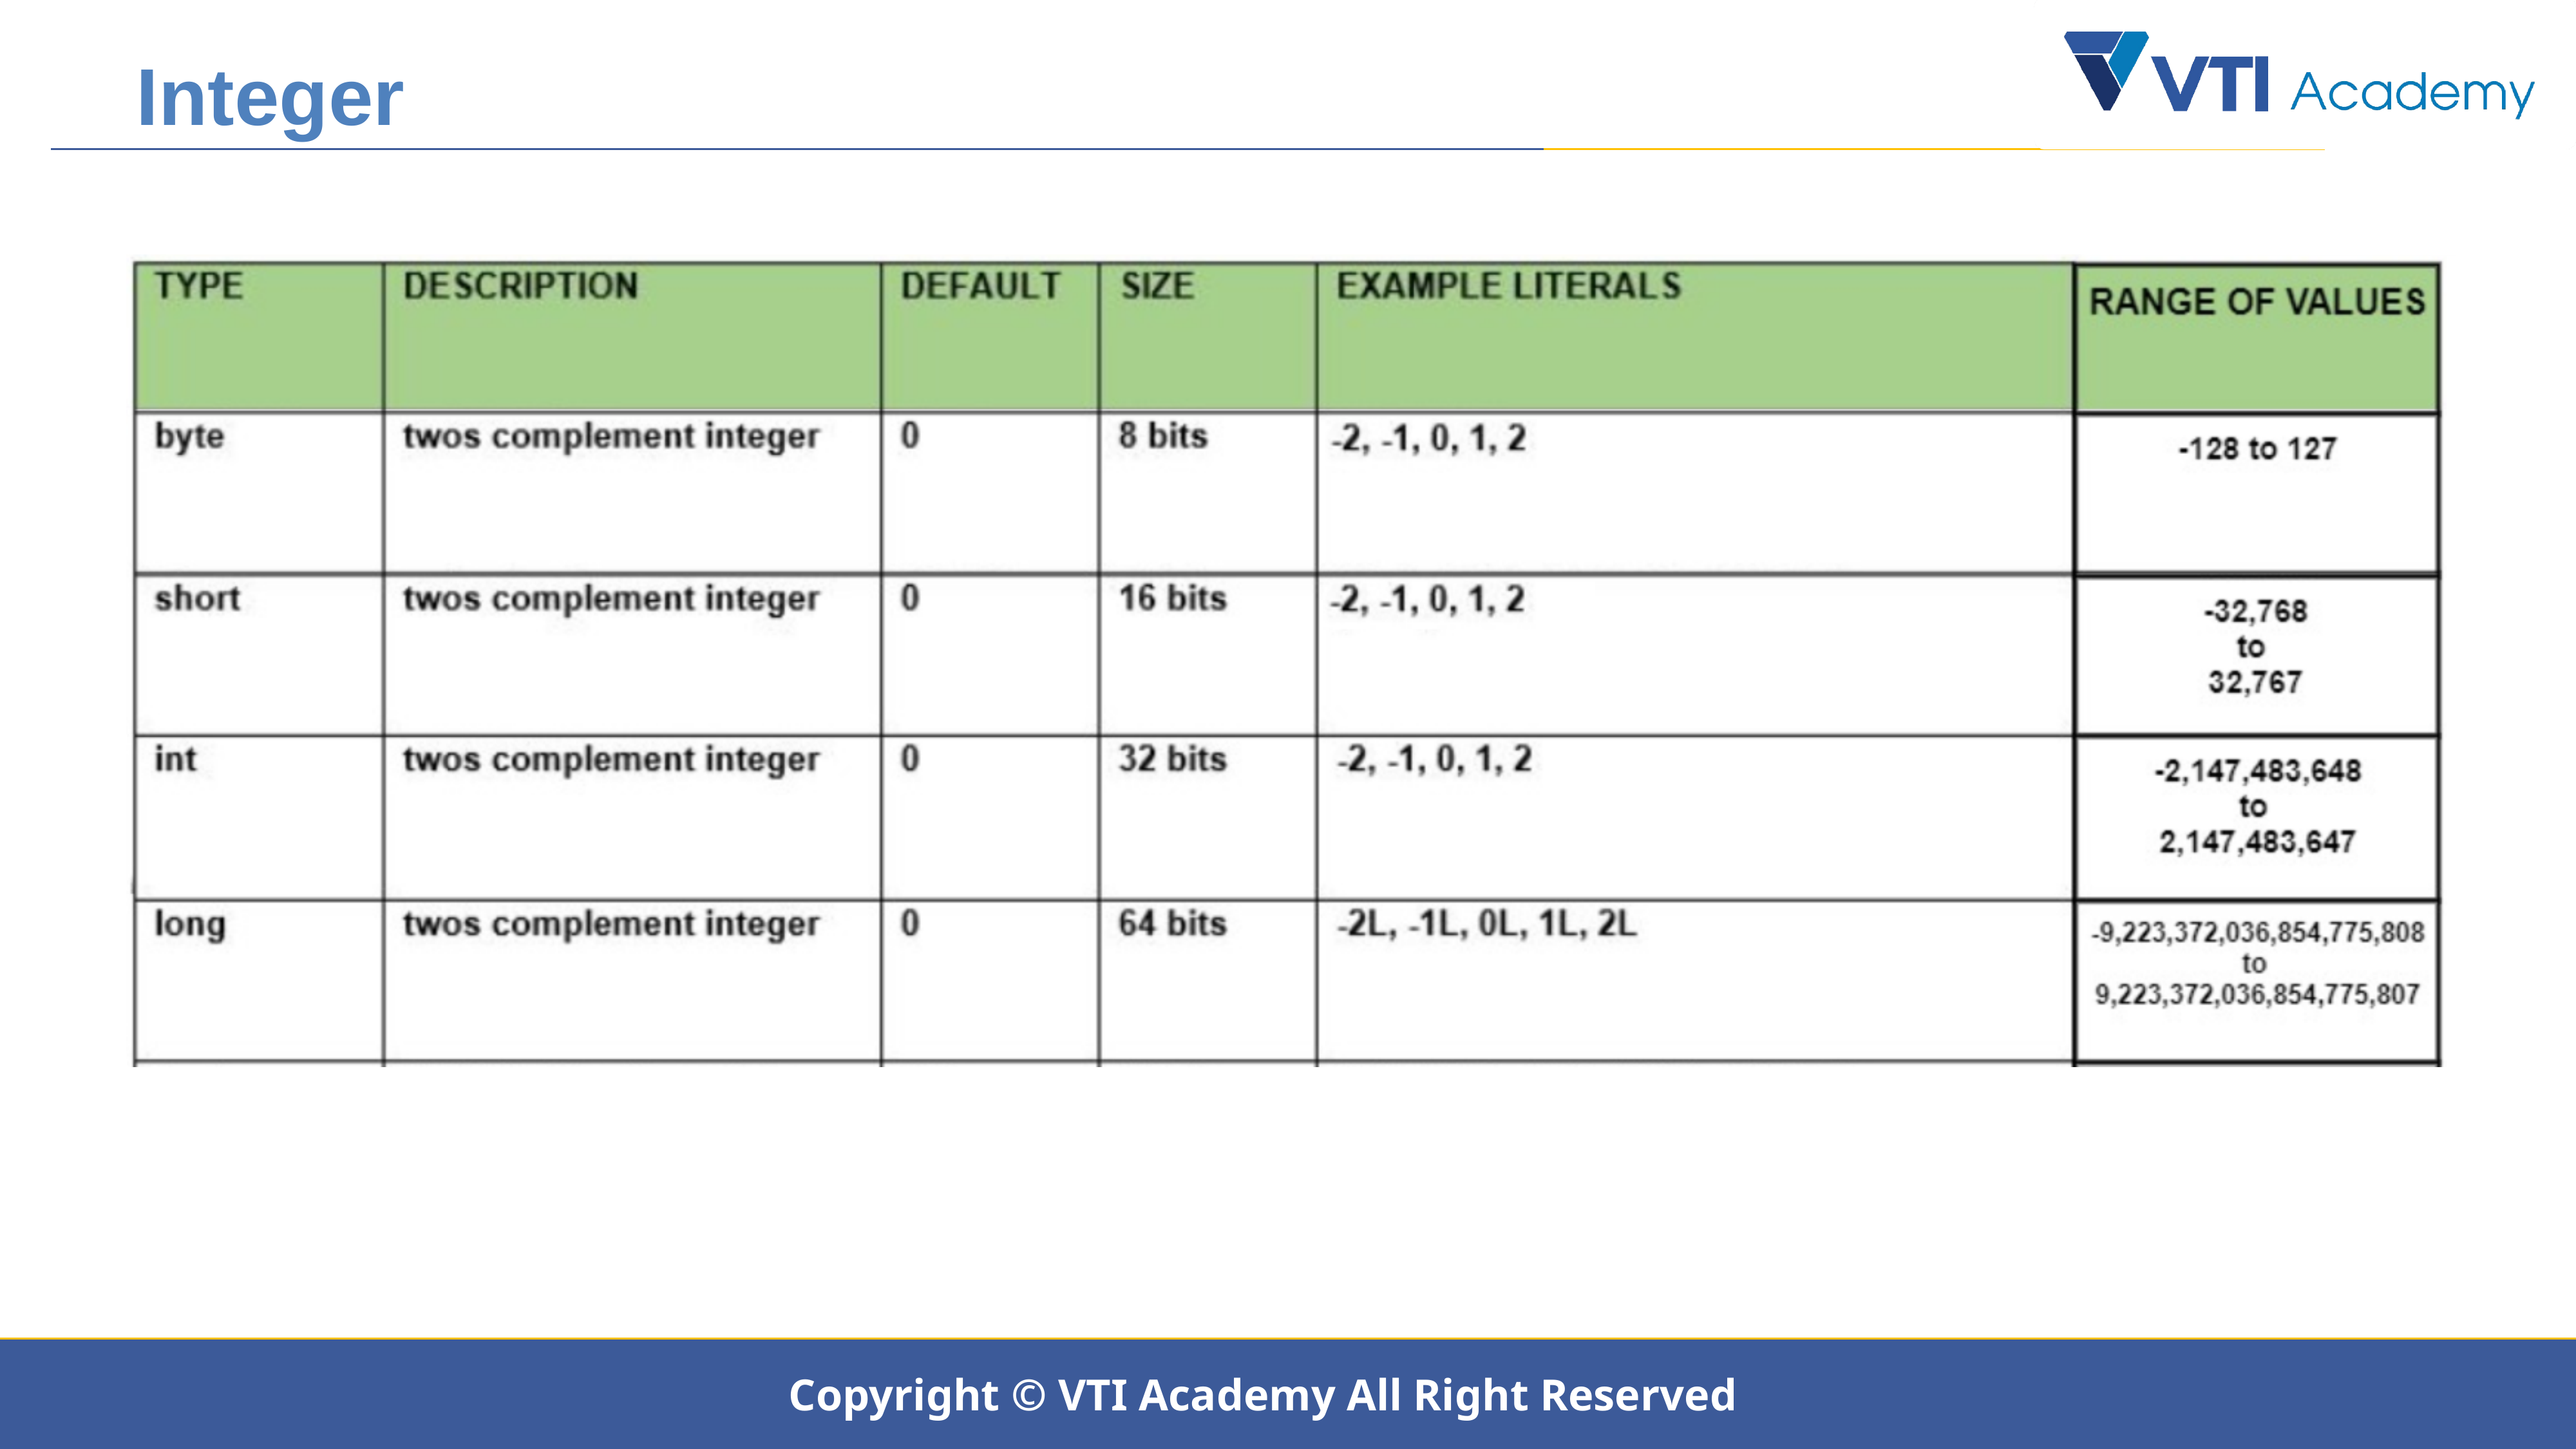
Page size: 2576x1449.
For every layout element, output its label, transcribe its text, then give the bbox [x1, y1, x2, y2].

text_box Integer [126, 60, 996, 126]
picture [2034, 0, 2576, 149]
picture [126, 254, 2456, 1067]
